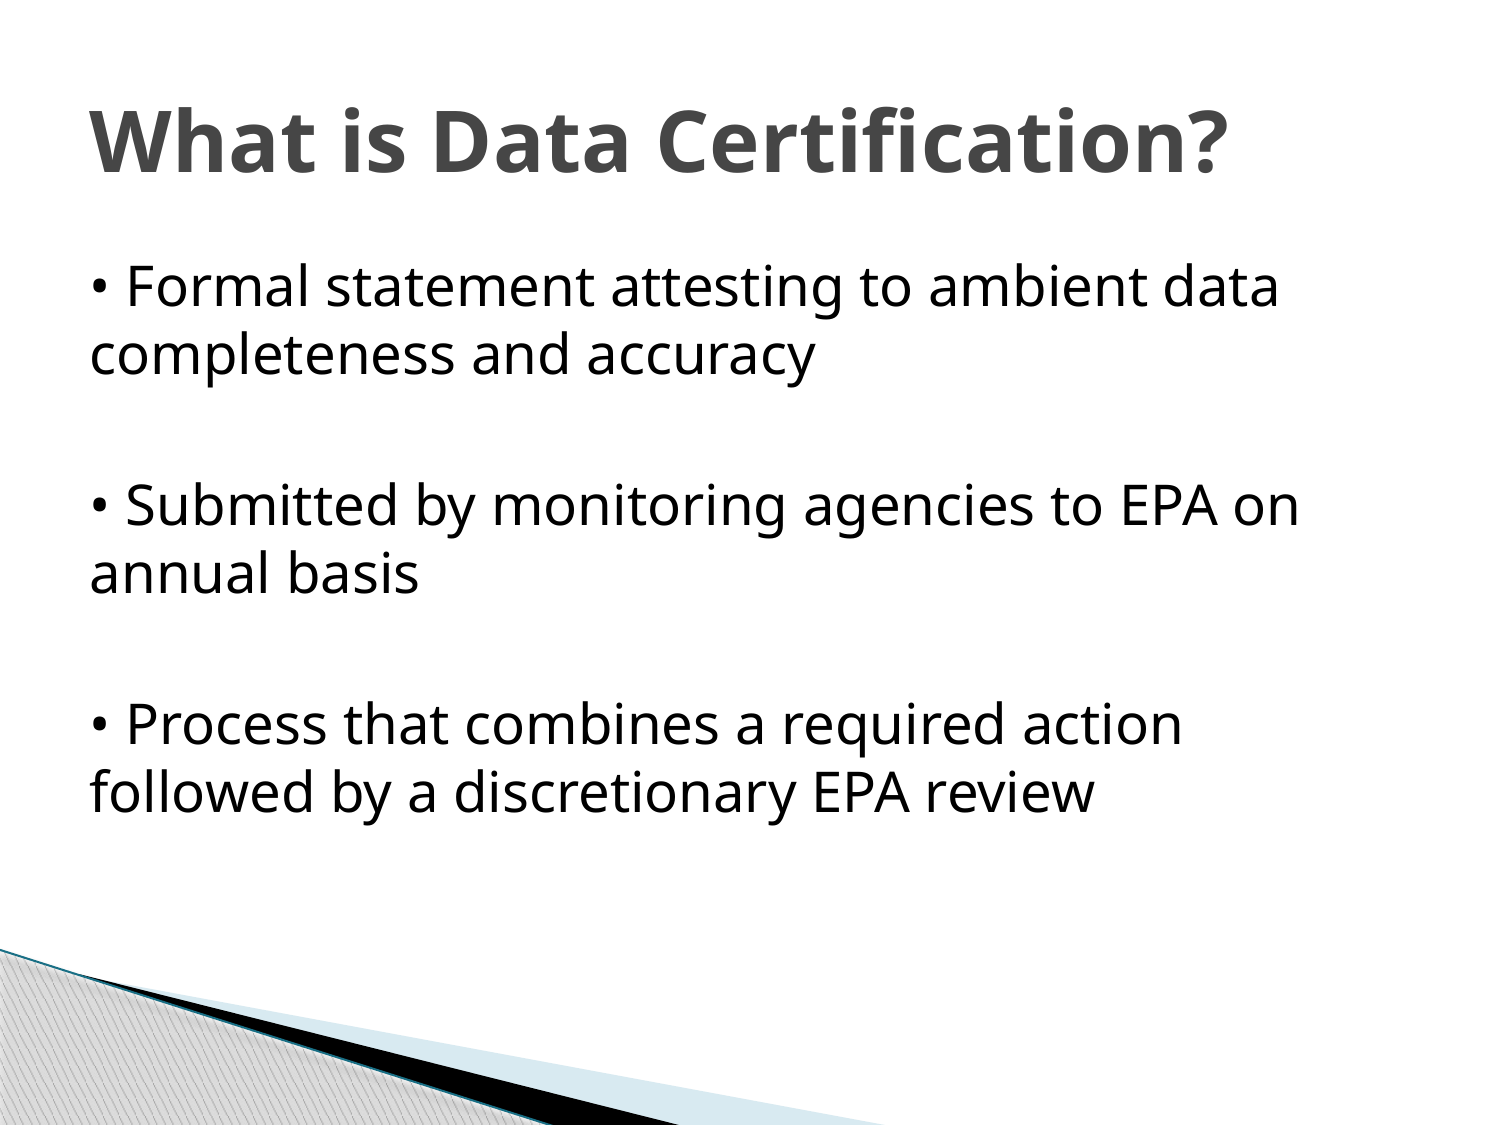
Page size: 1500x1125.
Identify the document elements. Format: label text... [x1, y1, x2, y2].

title What is Data Certification? [75, 45, 1425, 233]
list • Formal statement attesting to ambient data completeness and accuracy • Submitted by monitoring agencies to EPA on annual basis • Process that combines a required action followed by a discretionary EPA review [75, 243, 1425, 986]
